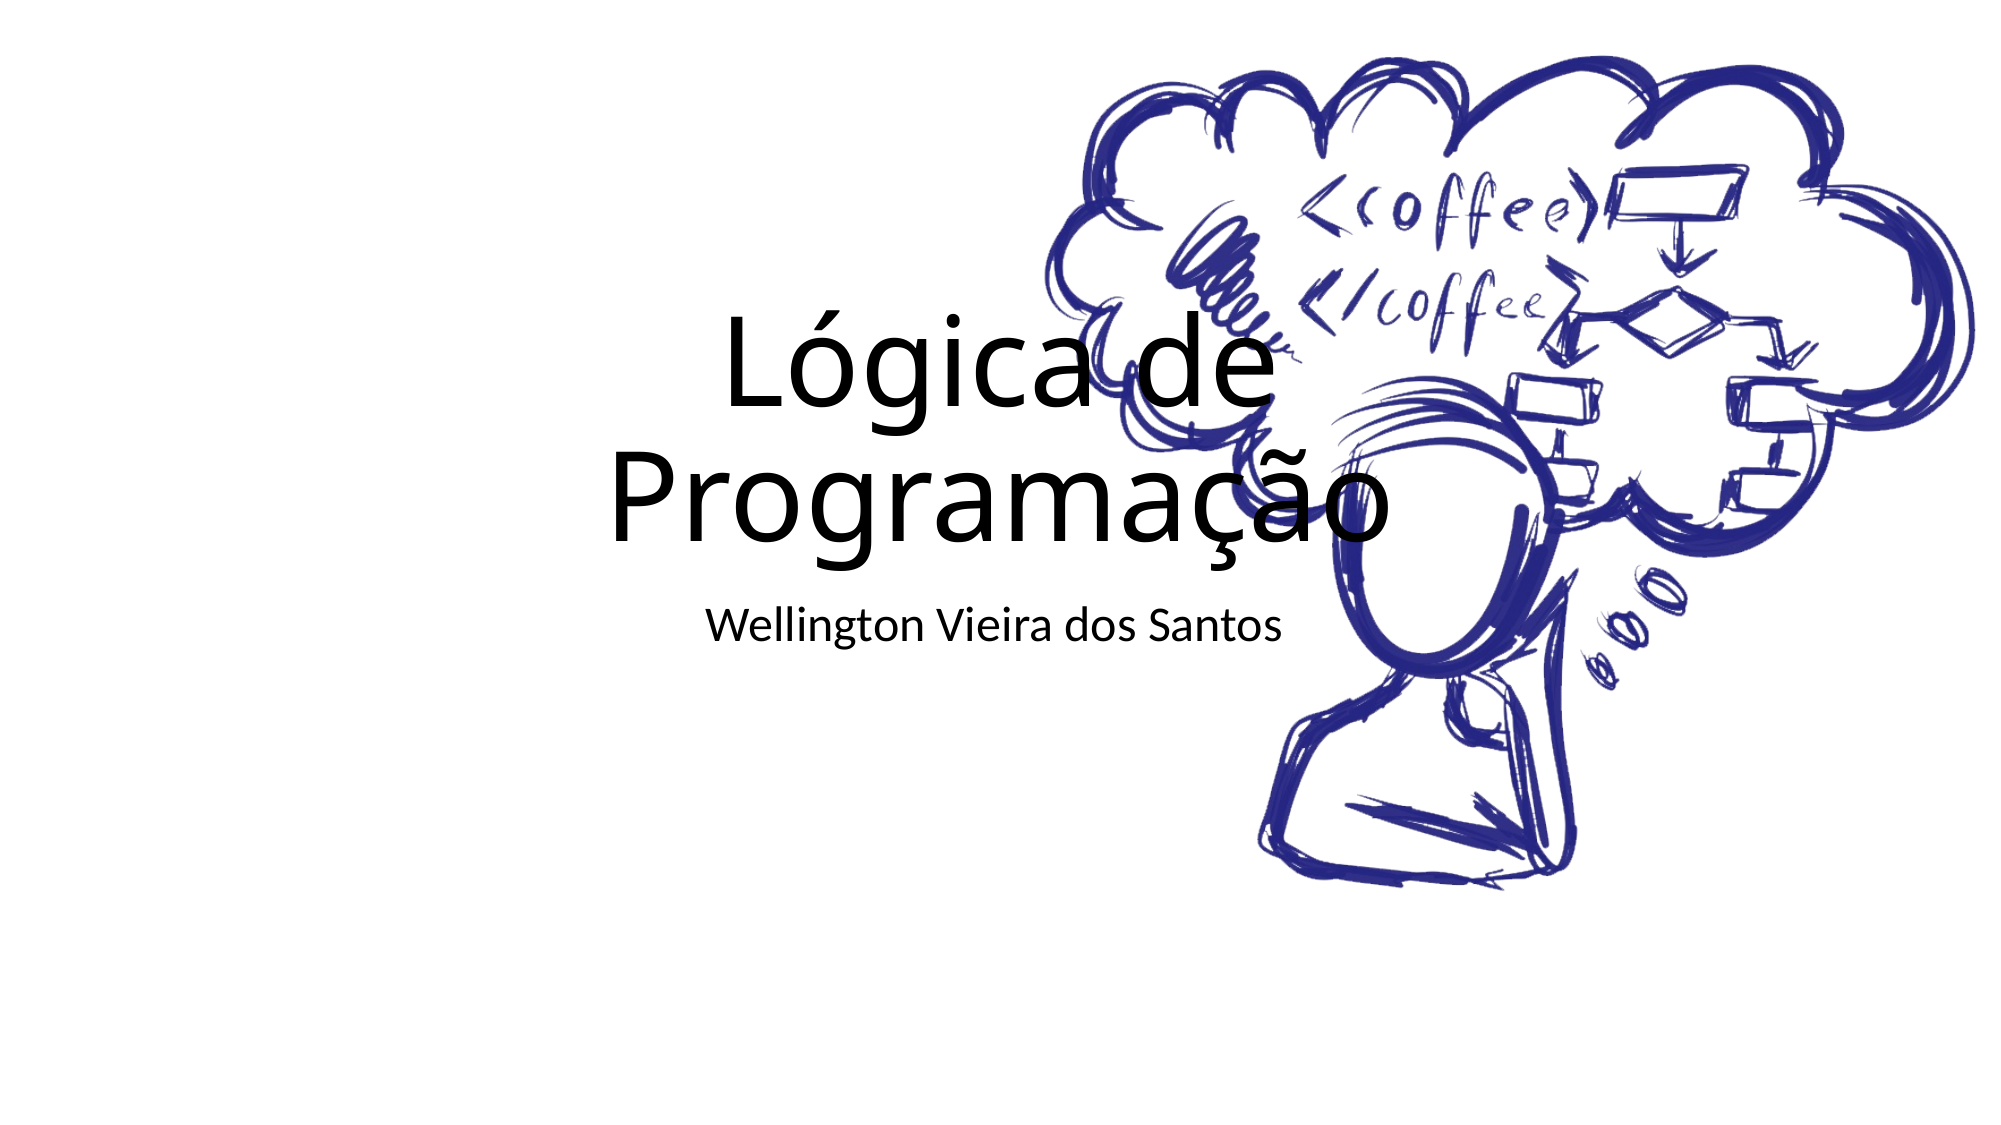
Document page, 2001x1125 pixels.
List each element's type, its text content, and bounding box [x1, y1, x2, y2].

subtitle Wellington Vieira dos Santos [249, 590, 939, 863]
title Lógica de Programação [249, 184, 939, 576]
picture [939, 30, 2000, 901]
